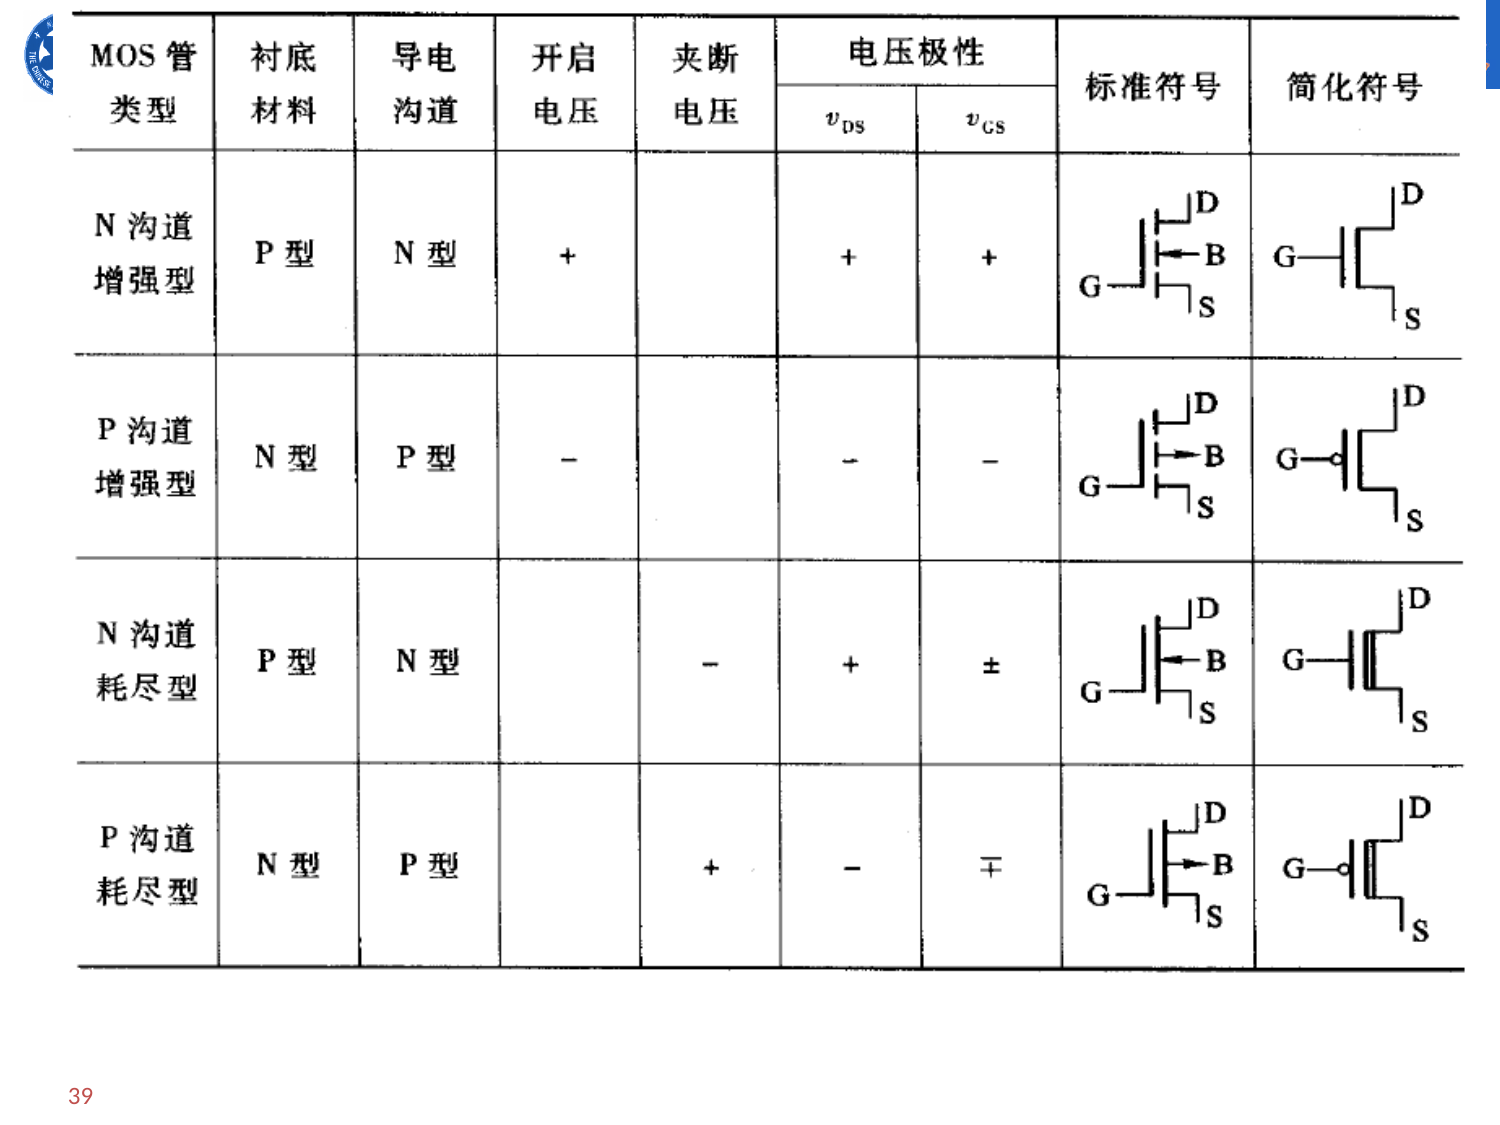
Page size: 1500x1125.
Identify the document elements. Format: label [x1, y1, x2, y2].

picture [23, 0, 1500, 995]
